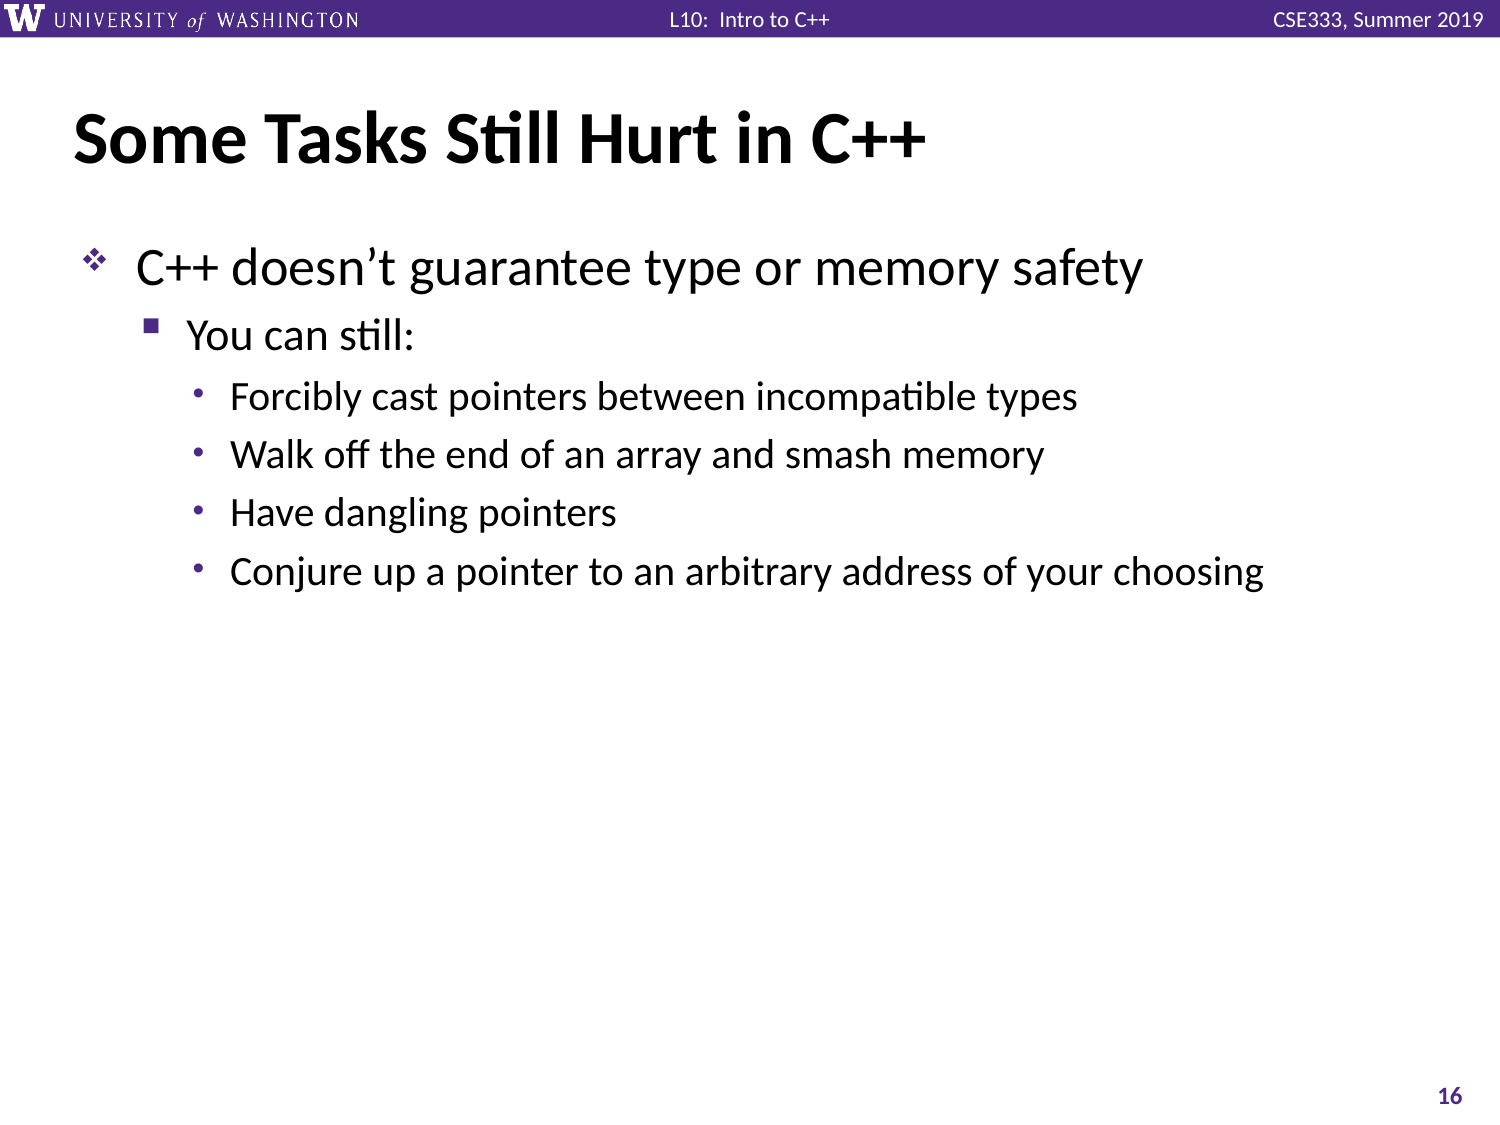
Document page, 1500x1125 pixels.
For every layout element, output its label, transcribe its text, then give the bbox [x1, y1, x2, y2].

picture [4, 4, 358, 32]
title Some Tasks Still Hurt in C++ [58, 71, 1438, 197]
list C++ doesn’t guarantee type or memory safety You can still: Forcibly cast pointers between incompatible types Walk off the end of an array and smash memory Have dangling pointers Conjure up a pointer to an arbitrary address of your choosing [64, 223, 1438, 1040]
slide_number 16 [1400, 1065, 1500, 1125]
